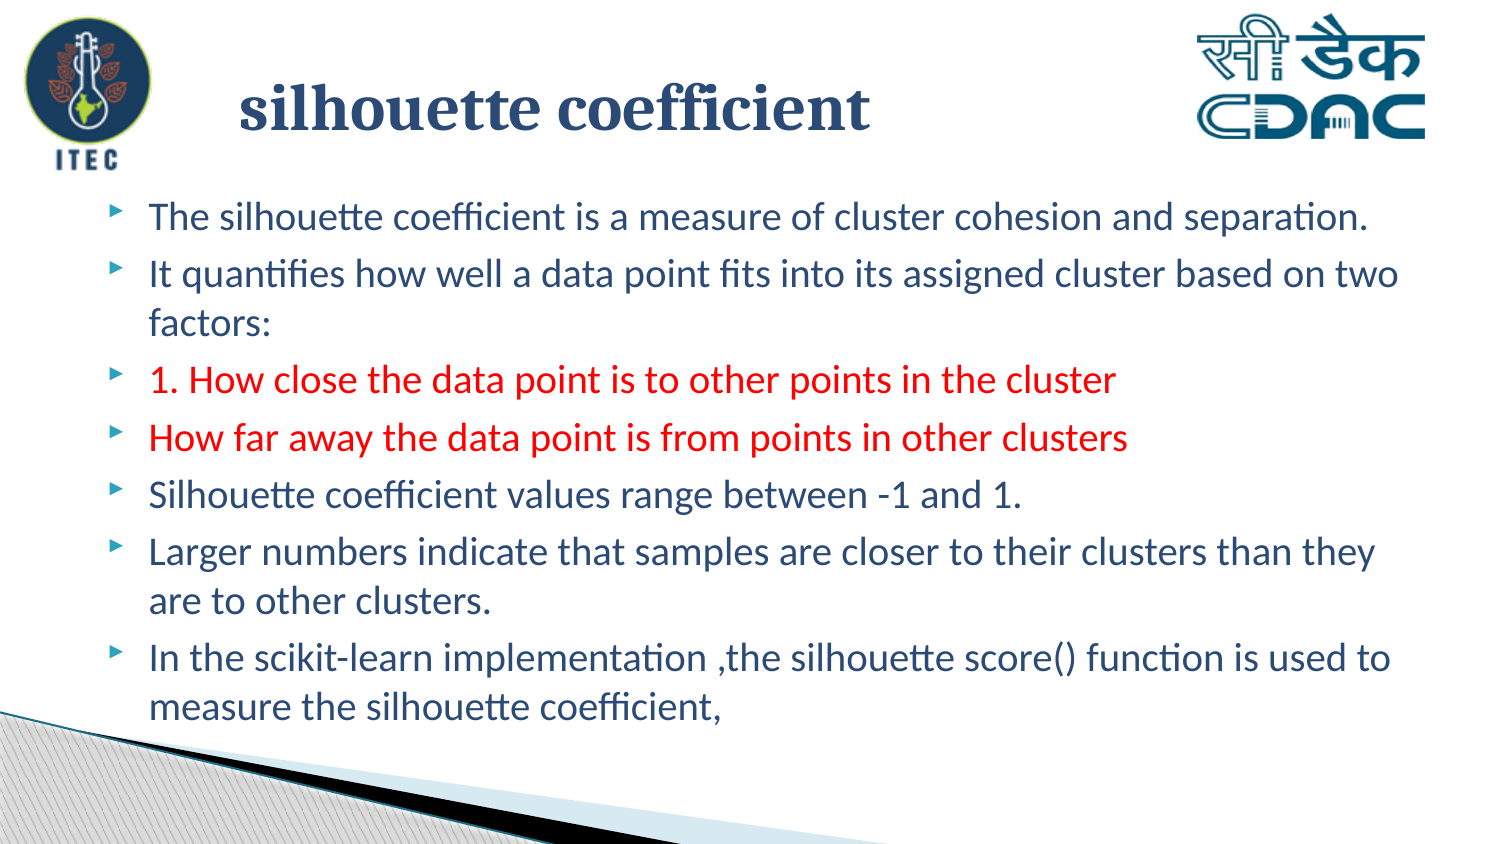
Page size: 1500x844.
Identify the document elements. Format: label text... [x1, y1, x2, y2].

list The silhouette coefficient is a measure of cluster cohesion and separation. It quantifies how well a data point fits into its assigned cluster based on two factors: 1. How close the data point is to other points in the cluster How far away the data point is from points in other clusters Silhouette coefficient values range between -1 and 1. Larger numbers indicate that samples are closer to their clusters than they are to other clusters. In the scikit-learn implementation ,the silhouette score() function is used to measure the silhouette coefficient, [75, 182, 1425, 740]
title silhouette coefficient [75, 33, 1425, 175]
picture [0, 8, 175, 183]
picture [1197, 13, 1425, 33]
